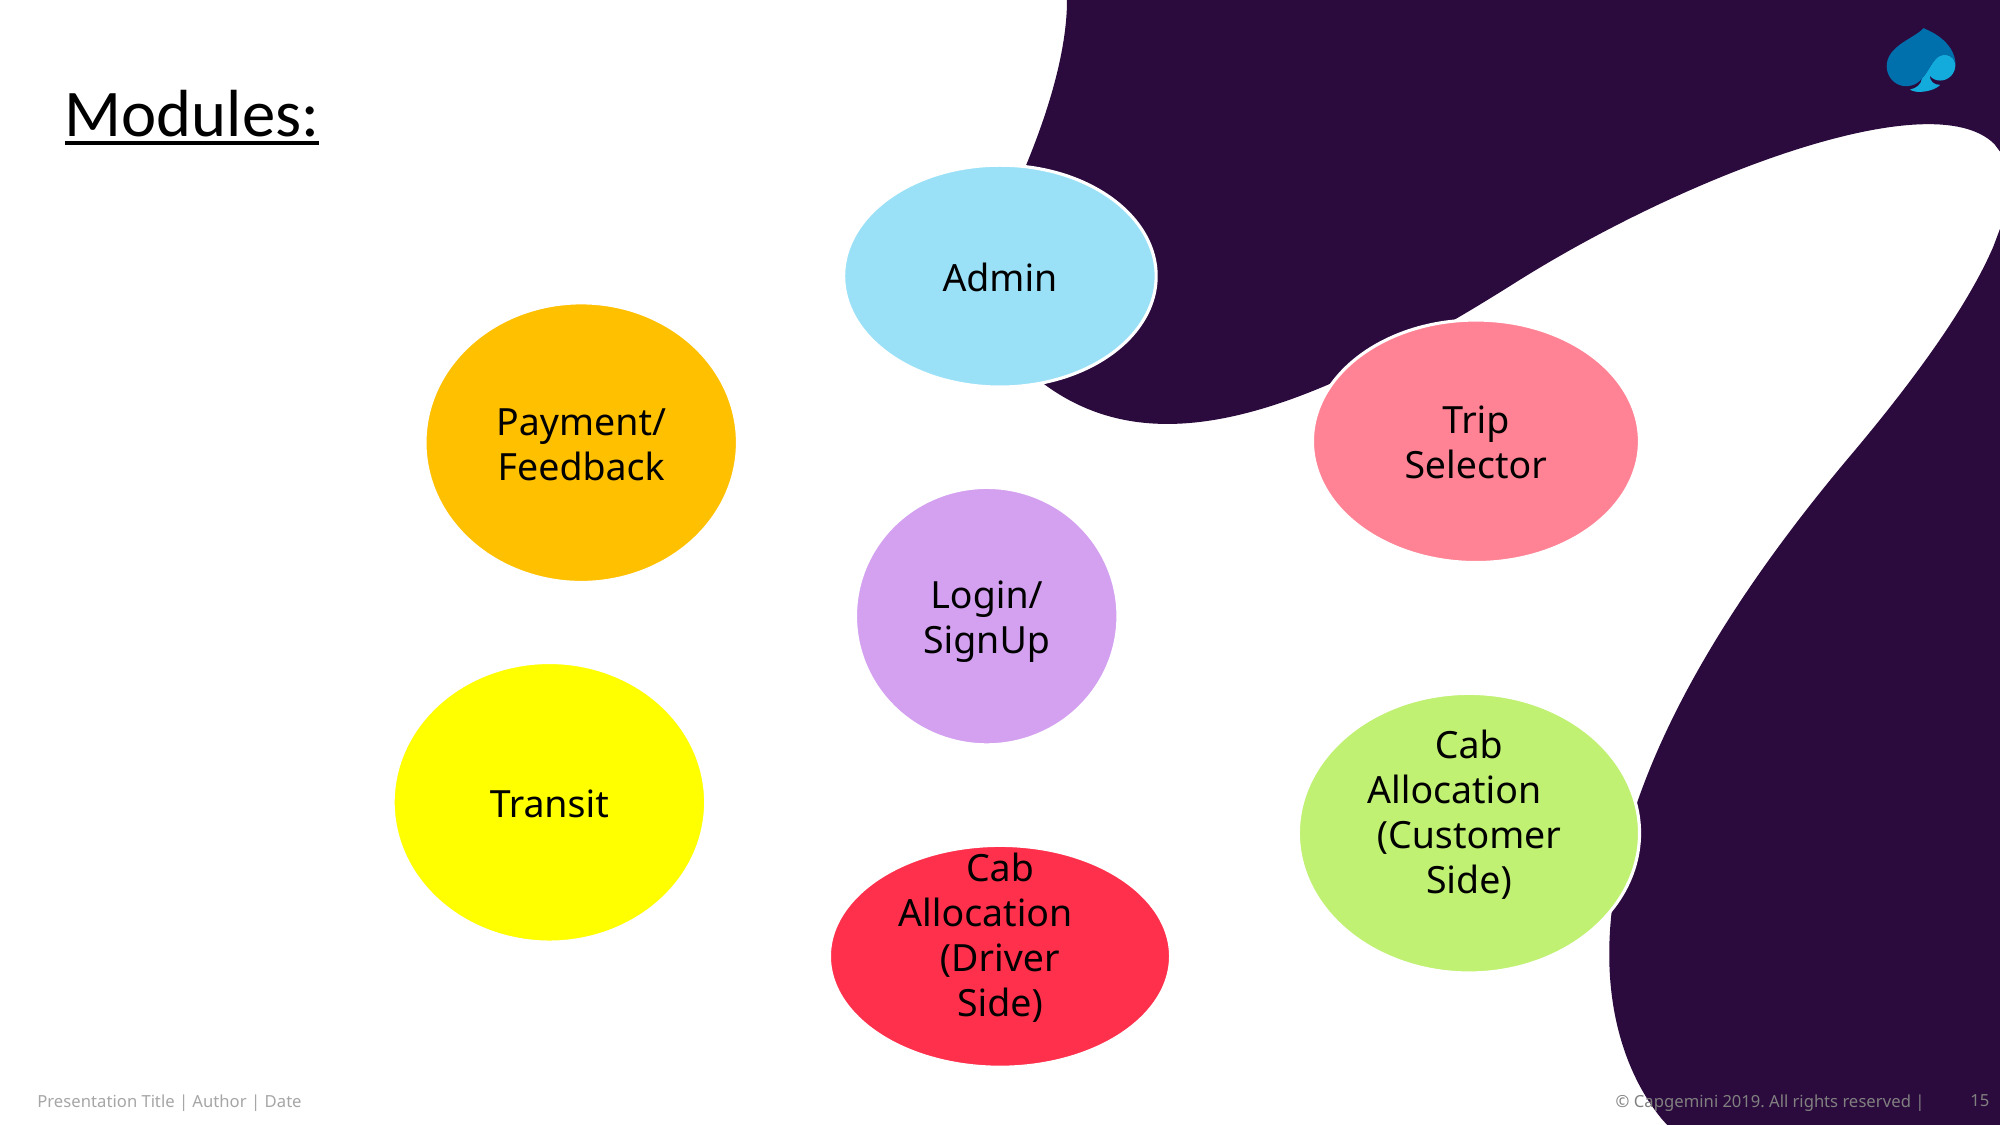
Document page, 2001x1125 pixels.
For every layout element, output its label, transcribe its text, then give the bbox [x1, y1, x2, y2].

text_box Cab Allocation (Customer Side) [1296, 691, 1642, 975]
text_box Transit [391, 660, 708, 944]
text_box Admin [842, 163, 1158, 389]
text_box Payment/Feedback [423, 301, 740, 585]
text_box Login/ SignUp [853, 485, 1120, 747]
text_box Cab Allocation (Driver Side) [827, 843, 1173, 1069]
text_box Modules: [50, 62, 1900, 318]
text_box Trip Selector [1310, 318, 1642, 565]
